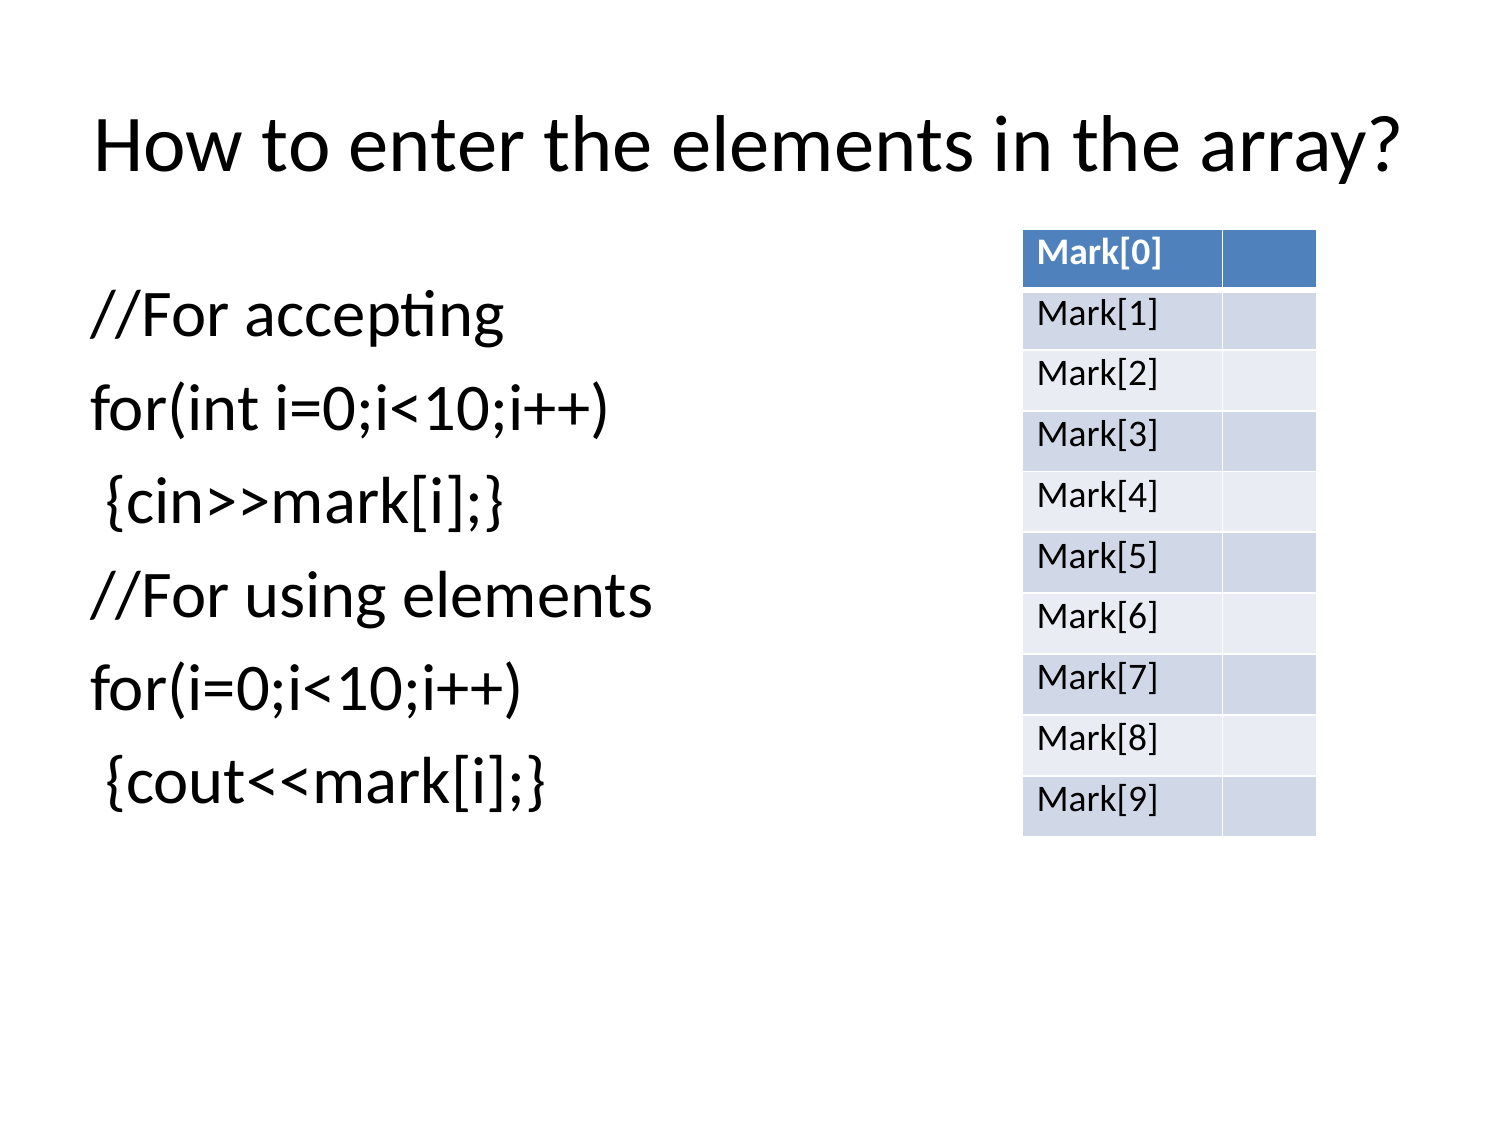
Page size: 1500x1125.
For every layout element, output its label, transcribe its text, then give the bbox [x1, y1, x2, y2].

list //For accepting for(int i=0;i<10;i++) {cin>>mark[i];} //For using elements for(i=0;i<10;i++) {cout<<mark[i];} [75, 262, 880, 1005]
table_header Mark[0] [1023, 230, 1222, 287]
table_cell [1223, 412, 1316, 471]
table_cell [1223, 351, 1316, 410]
title How to enter the elements in the array? [75, 45, 1425, 233]
table_cell [1223, 293, 1316, 349]
table_cell [1223, 655, 1316, 714]
table_cell [1223, 716, 1316, 775]
table_cell Mark[2] [1023, 351, 1222, 410]
table_cell [1223, 533, 1316, 592]
table_cell Mark[7] [1023, 655, 1222, 714]
table_cell [1223, 594, 1316, 653]
table_cell Mark[8] [1023, 716, 1222, 775]
table_cell Mark[3] [1023, 412, 1222, 471]
table_cell Mark[6] [1023, 594, 1222, 653]
table_cell [1223, 472, 1316, 531]
table_cell Mark[4] [1023, 472, 1222, 531]
table_cell Mark[9] [1023, 777, 1222, 836]
table_cell Mark[1] [1023, 293, 1222, 349]
table_header [1223, 230, 1316, 287]
table_cell [1223, 777, 1316, 836]
table_cell Mark[5] [1023, 533, 1222, 592]
